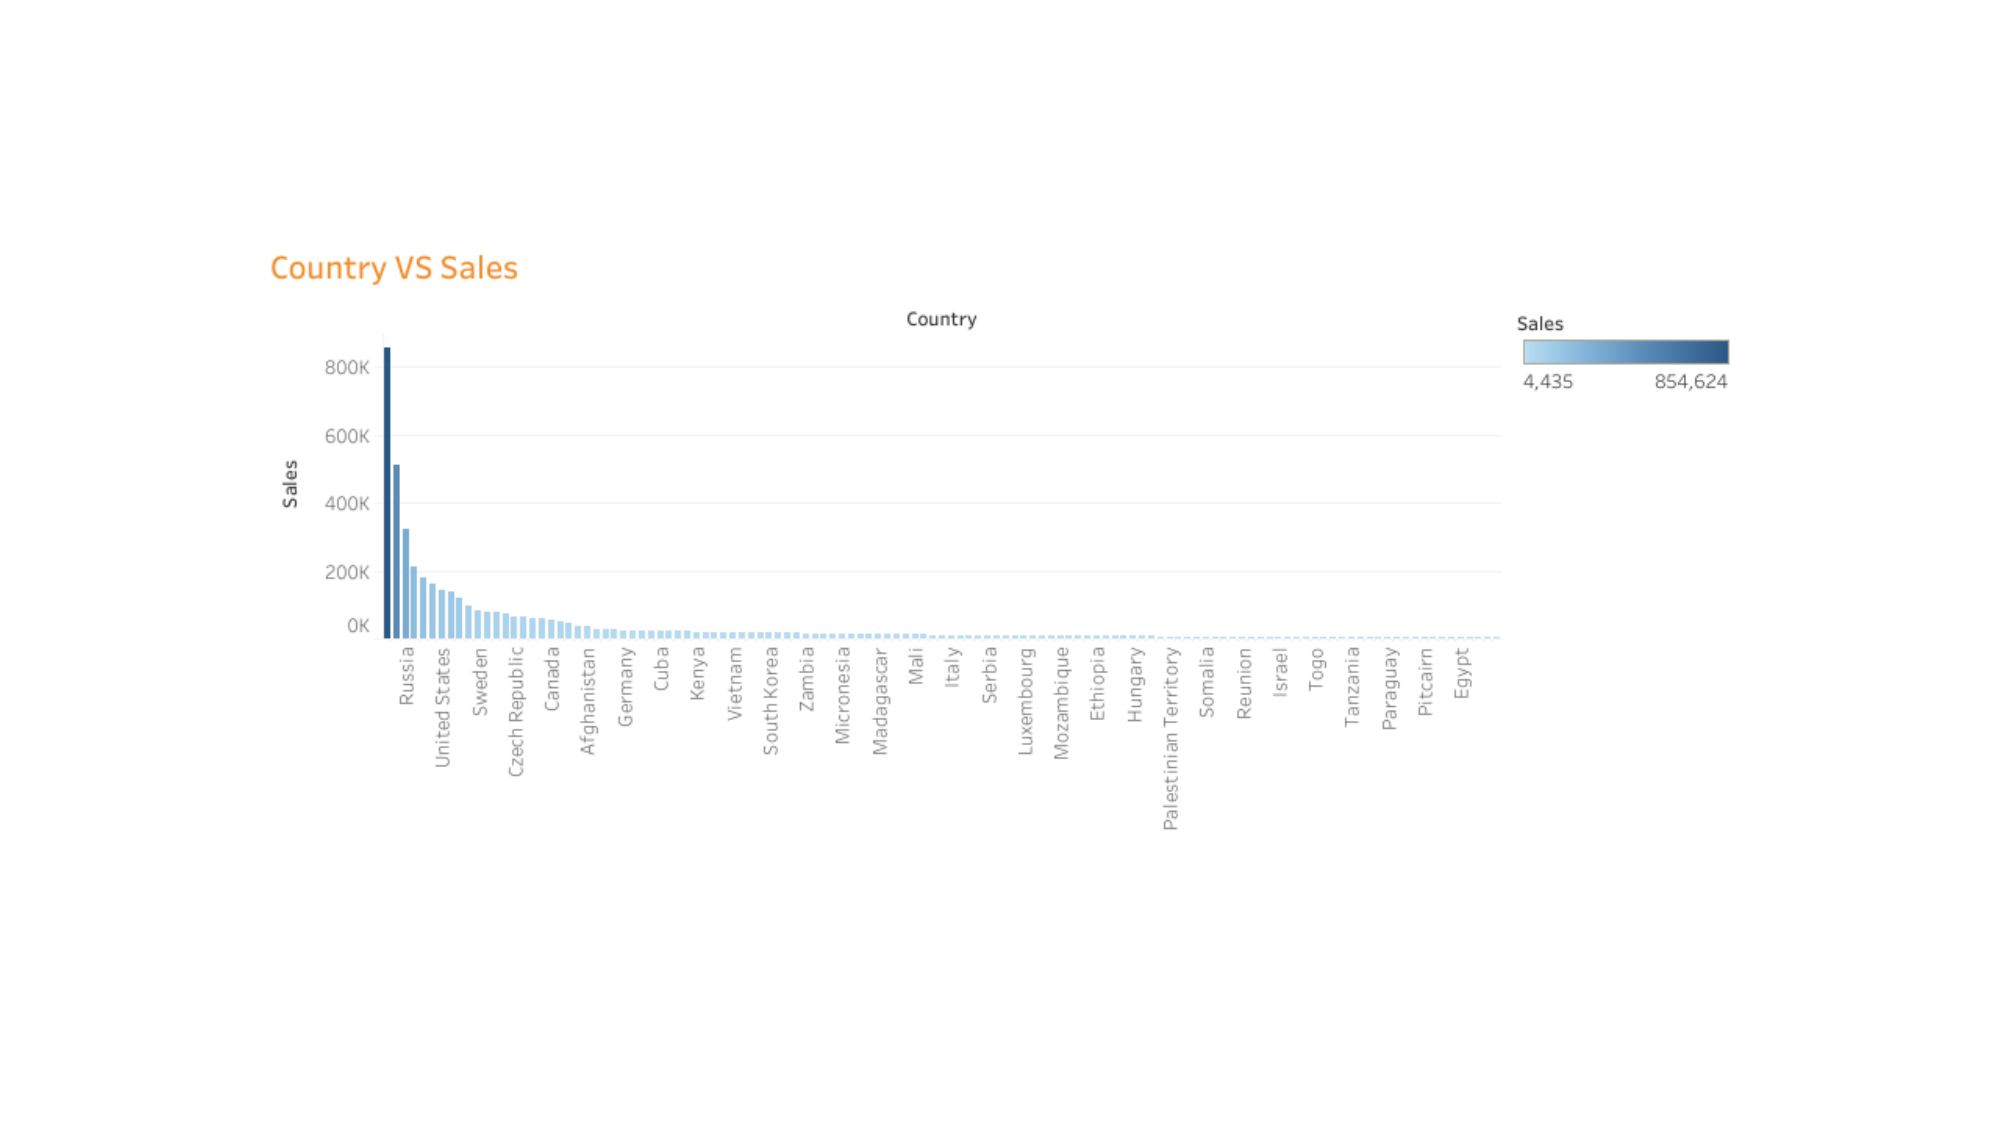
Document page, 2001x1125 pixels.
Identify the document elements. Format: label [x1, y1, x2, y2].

picture [263, 235, 1736, 889]
